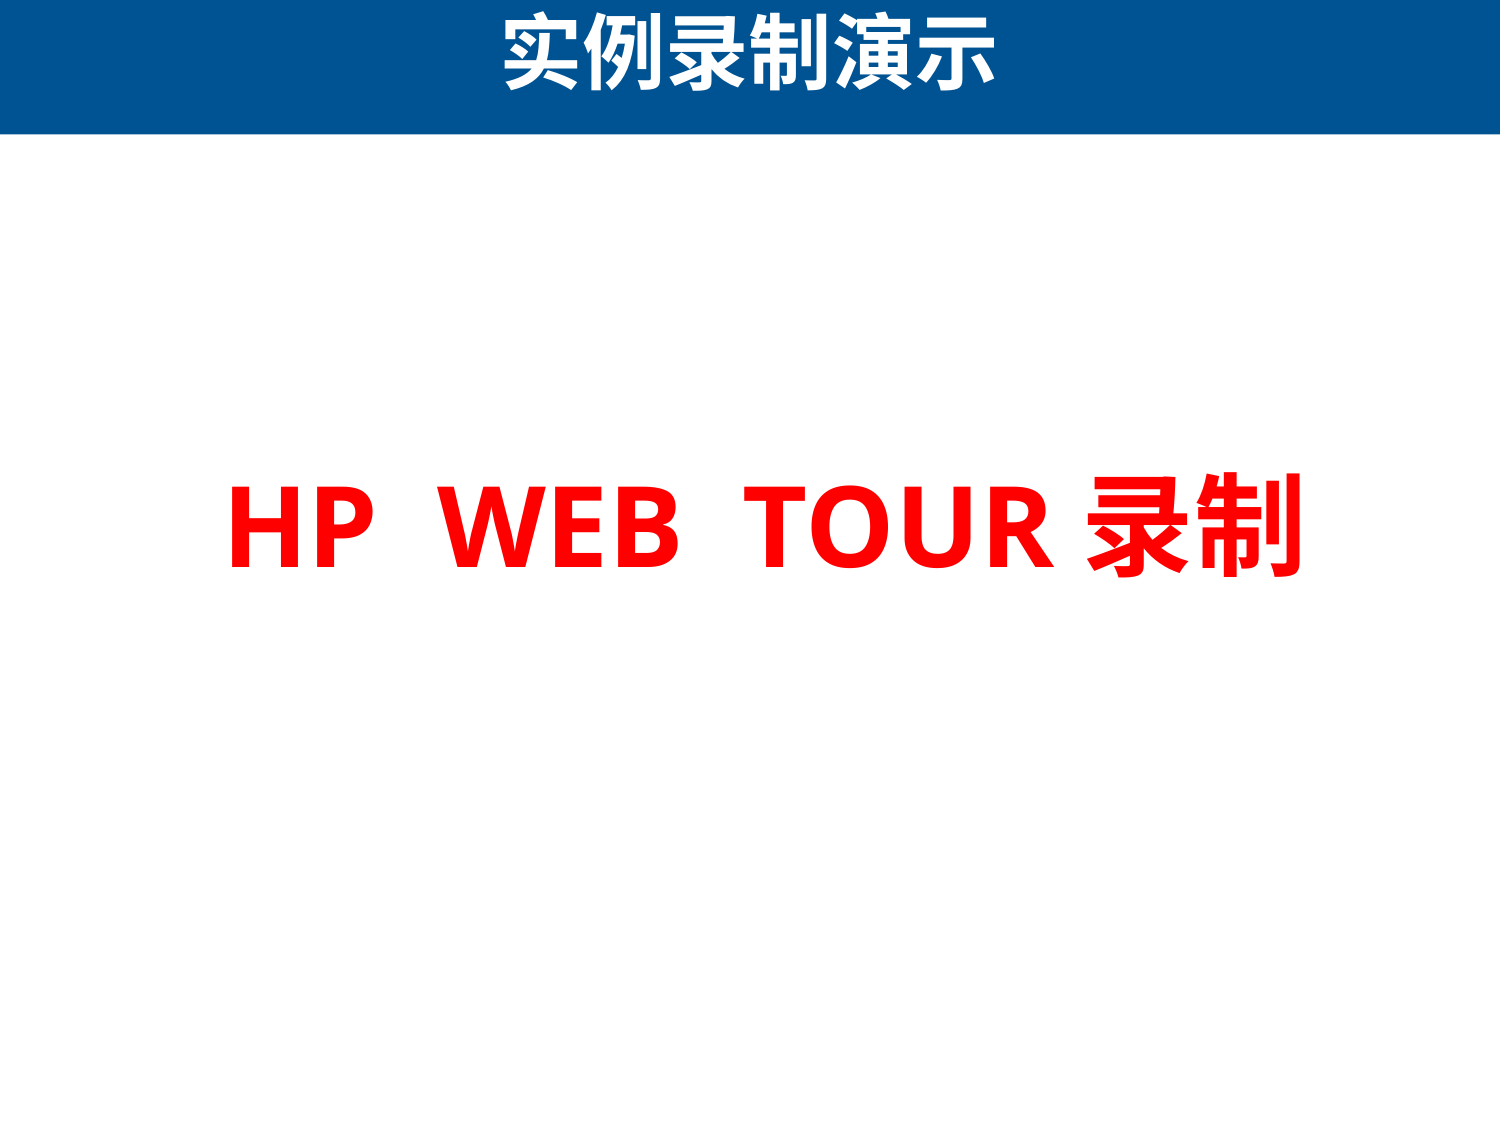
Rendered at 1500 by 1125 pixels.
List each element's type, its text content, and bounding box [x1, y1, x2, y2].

title 实例录制演示 [0, 0, 1500, 135]
text_box HP WEB TOUR录制 [207, 447, 1322, 598]
